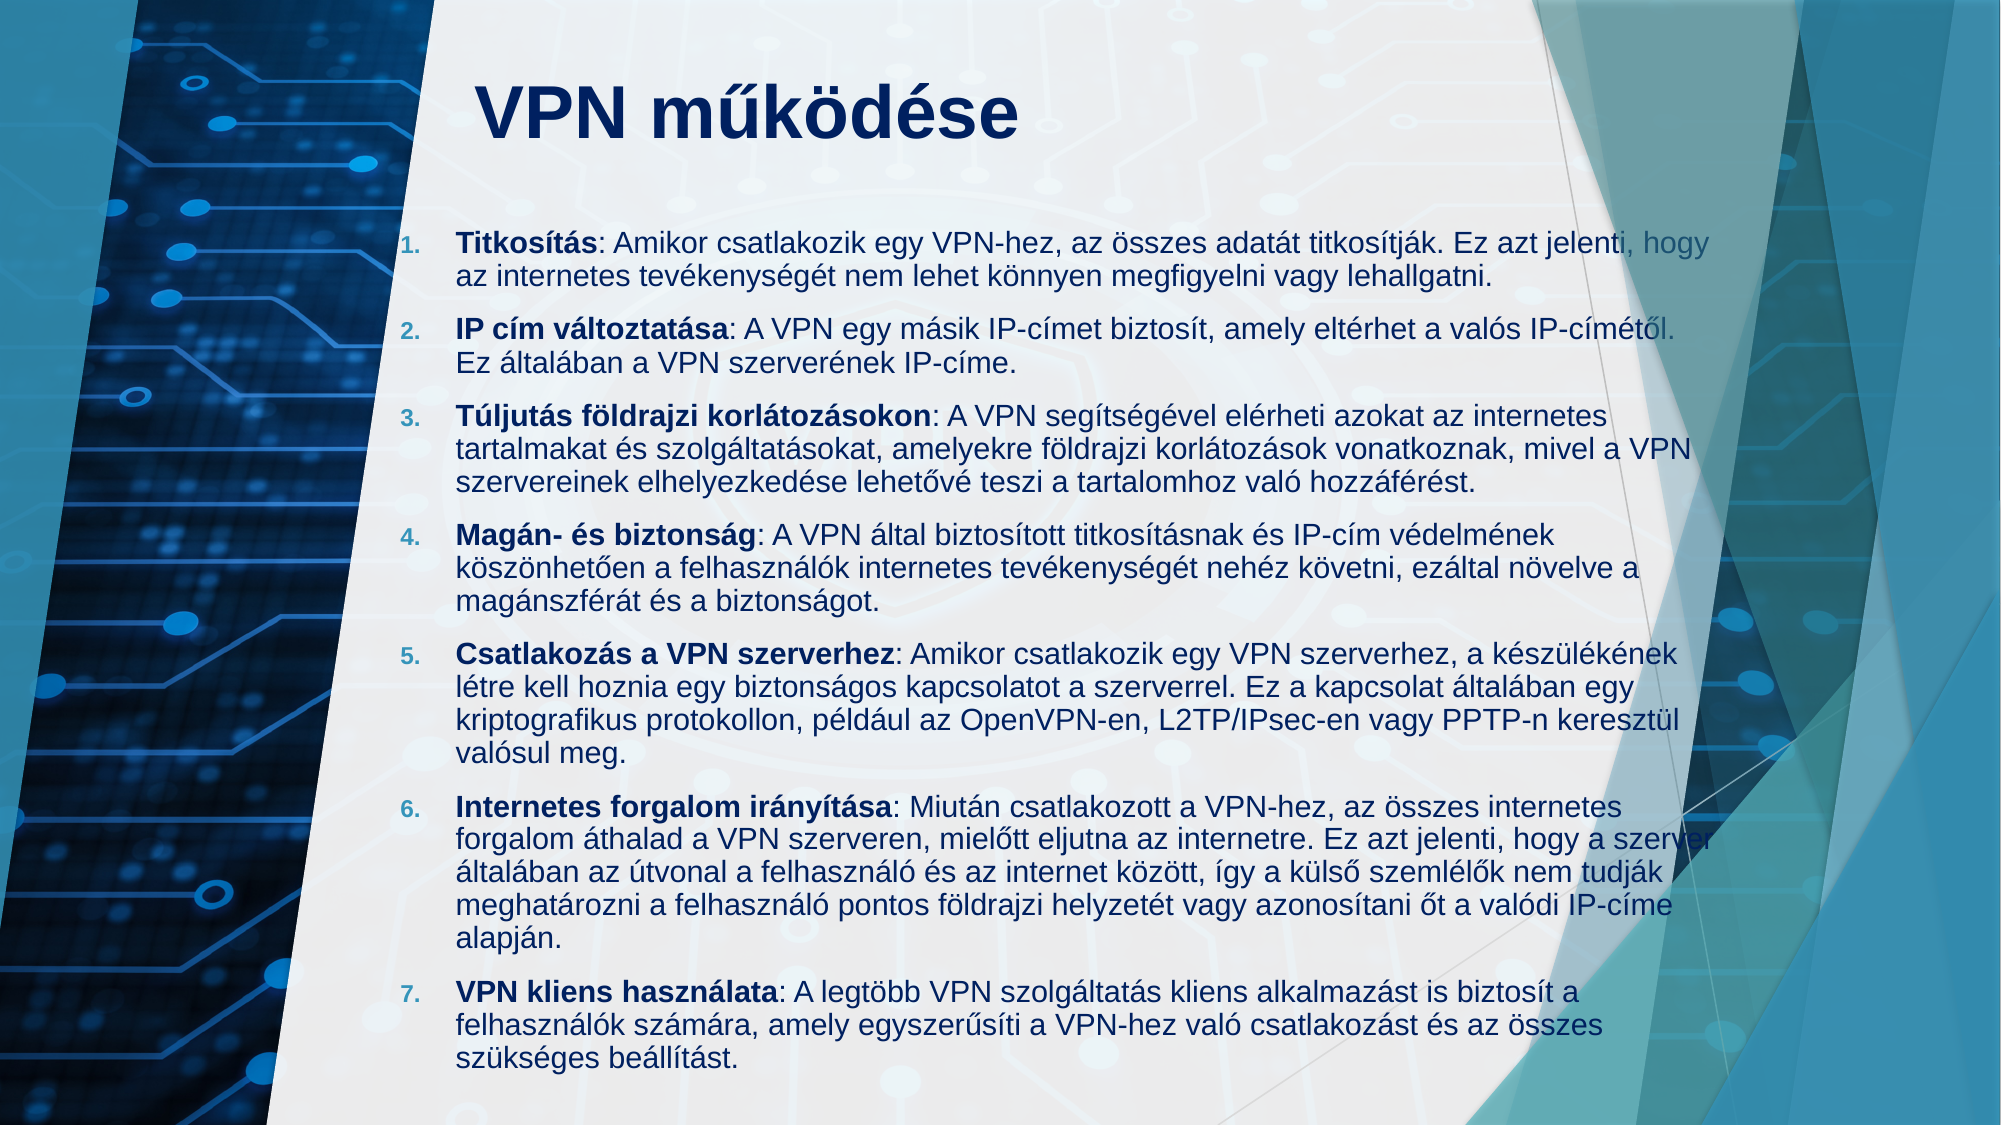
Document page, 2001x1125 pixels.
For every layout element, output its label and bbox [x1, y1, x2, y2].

text_box [1536, 0, 1738, 602]
picture [1738, 0, 2000, 603]
picture [0, 0, 1536, 1125]
text_box [1217, 603, 2000, 1125]
